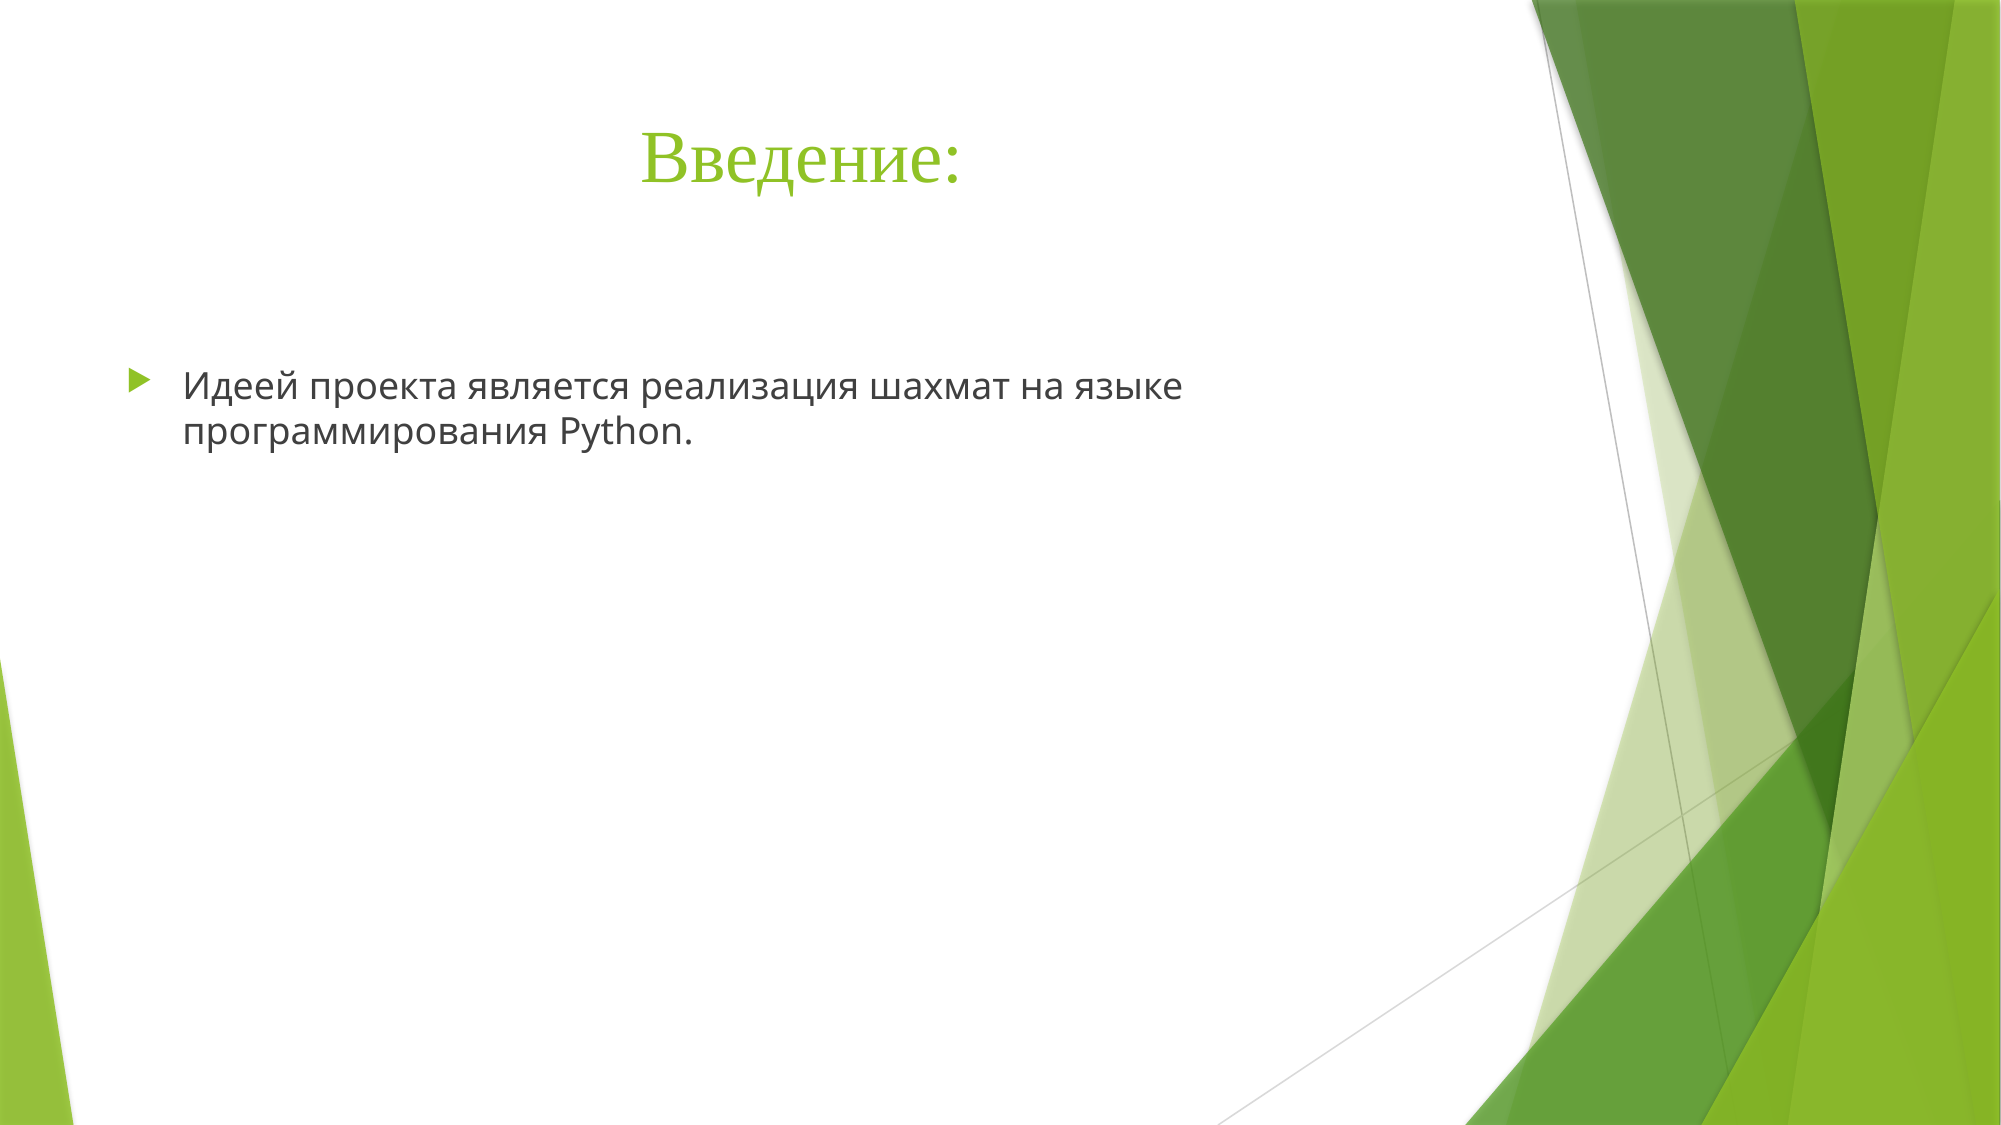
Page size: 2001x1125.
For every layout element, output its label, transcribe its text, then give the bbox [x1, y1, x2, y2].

list Идеей проекта является реализация шахмат на языке программирования Python. [111, 354, 1522, 992]
title Введение: [625, 99, 1522, 317]
